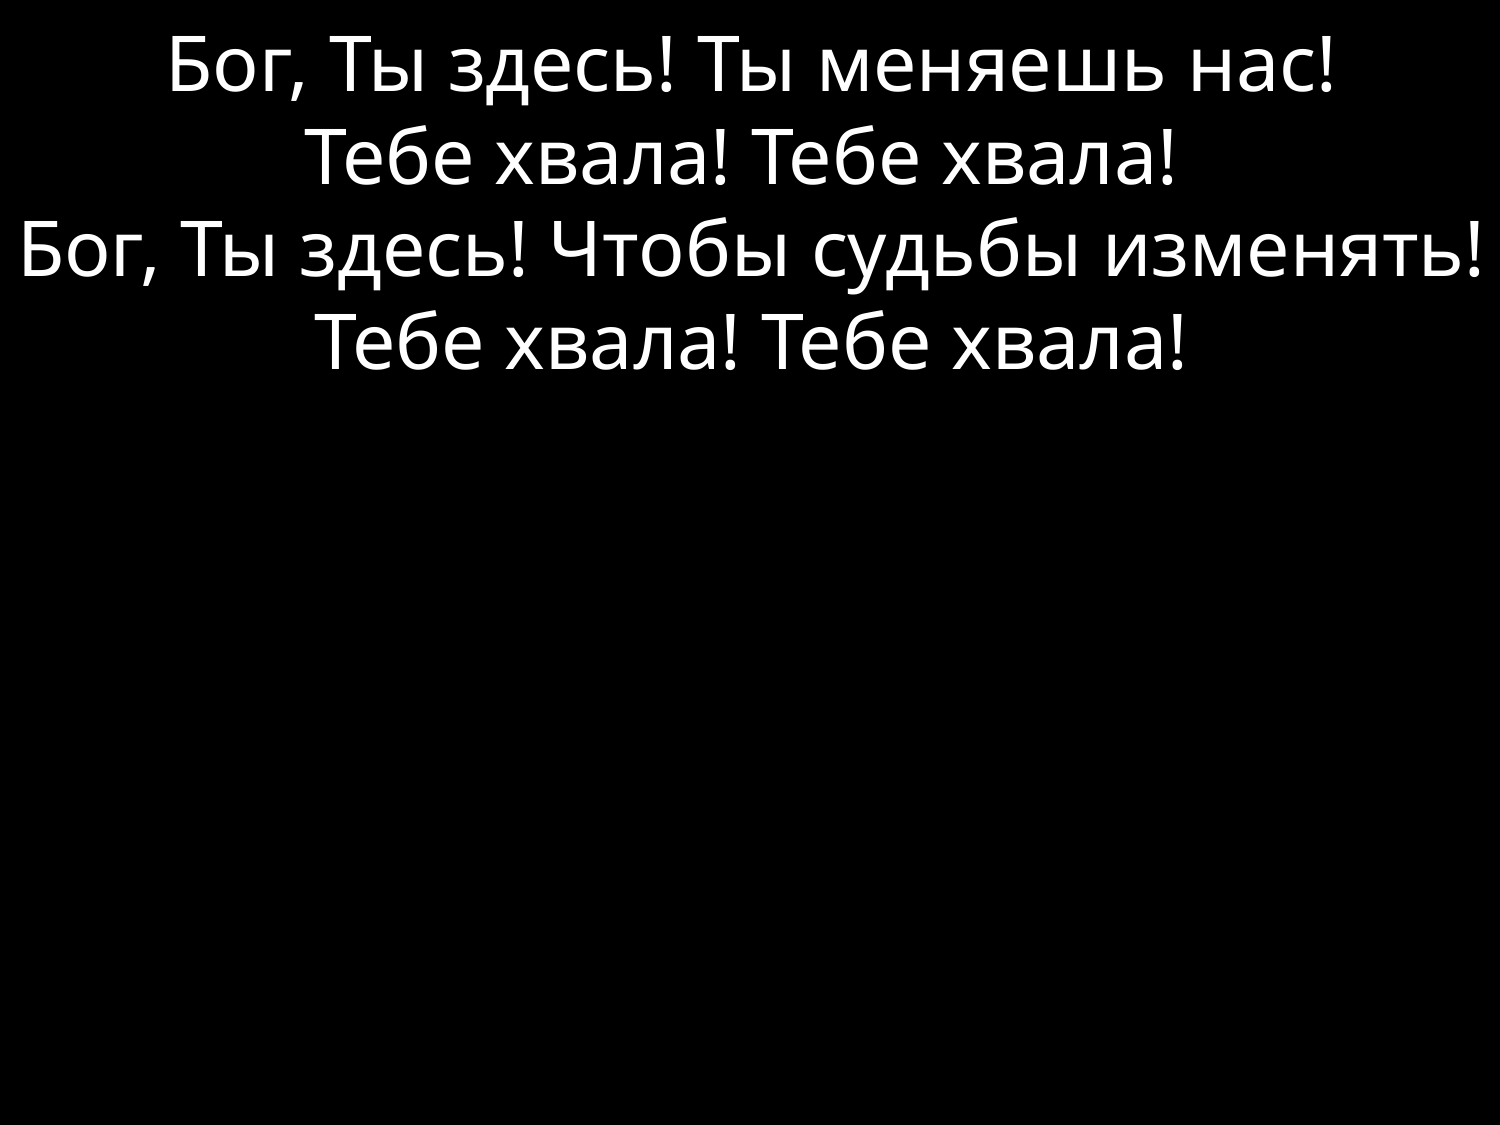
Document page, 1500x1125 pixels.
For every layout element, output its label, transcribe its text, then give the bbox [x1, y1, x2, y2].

text_box Бог, Ты здесь! Ты меняешь нас! Тебе хвала! Тебе хвала! Бог, Ты здесь! Чтобы судьбы изменять! Тебе хвала! Тебе хвала! [1, 7, 1500, 392]
